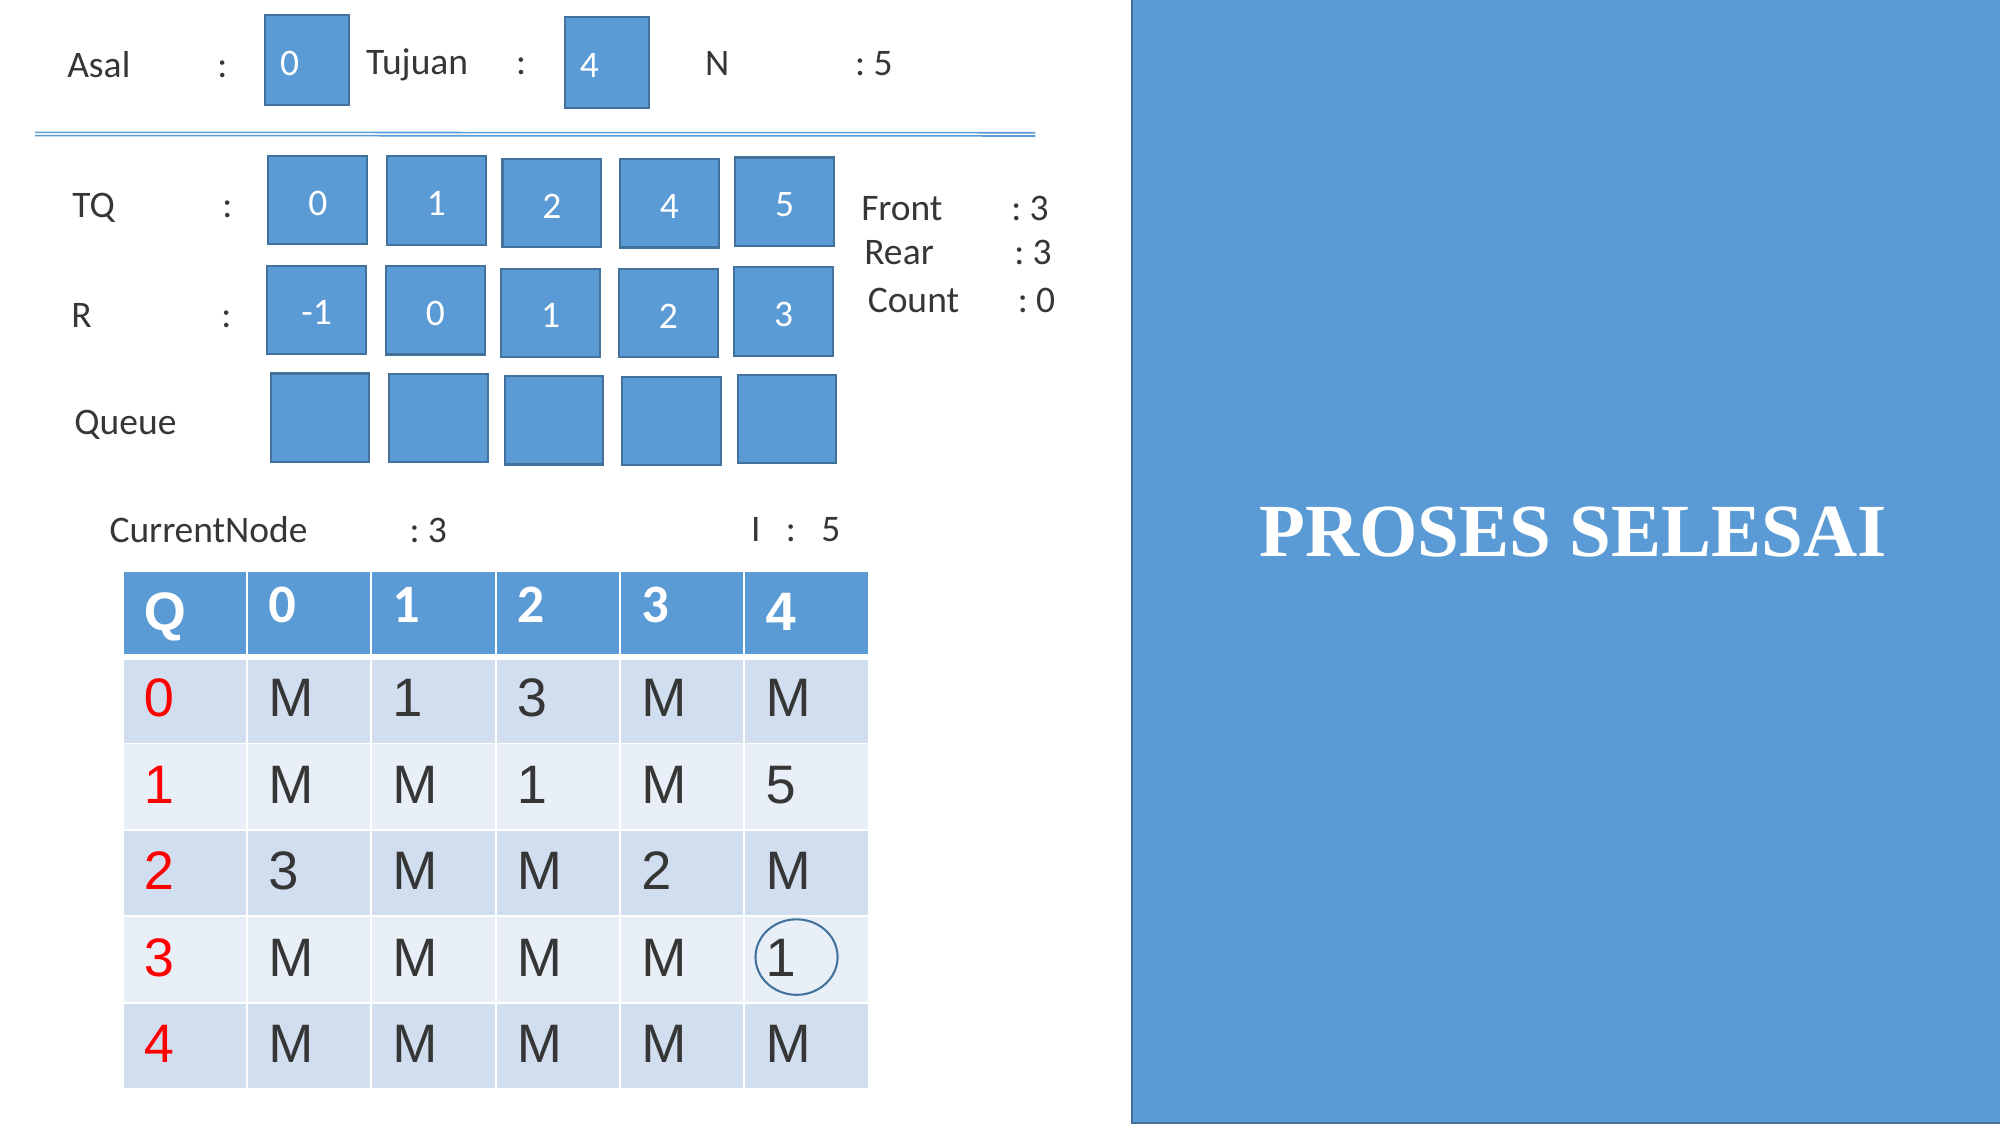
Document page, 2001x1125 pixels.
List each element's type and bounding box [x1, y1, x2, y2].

text_box [735, 157, 835, 246]
table_cell [372, 831, 495, 915]
table_cell [621, 831, 743, 915]
table_cell [248, 917, 370, 1002]
table_cell [745, 831, 868, 915]
text_box [57, 156, 368, 245]
table_cell [248, 744, 370, 829]
table_cell [497, 660, 619, 743]
table_cell [497, 744, 619, 829]
table_cell [497, 917, 619, 1002]
table_cell [745, 744, 868, 829]
table_header [497, 572, 619, 654]
text_box [501, 268, 601, 357]
table_cell [124, 1004, 246, 1088]
text_box [52, 14, 1036, 108]
table_cell [124, 660, 246, 743]
text_box [737, 374, 837, 464]
table_cell [372, 917, 495, 1002]
table_cell [621, 660, 743, 743]
text_box [618, 268, 718, 358]
table_cell [248, 831, 370, 915]
table_header [745, 572, 868, 654]
table_cell [621, 917, 743, 1002]
table_header [248, 572, 370, 654]
table_cell [372, 1004, 495, 1088]
table_header [124, 572, 246, 654]
table_cell [124, 744, 246, 829]
text_box [385, 266, 485, 355]
text_box [735, 0, 2000, 1123]
table_cell [745, 1004, 868, 1088]
text_box [619, 159, 719, 248]
text_box [94, 497, 496, 558]
table_cell [372, 744, 495, 829]
table_cell [497, 831, 619, 915]
table_cell [497, 1004, 619, 1088]
table_header [621, 572, 743, 654]
table_cell [372, 660, 495, 743]
text_box [734, 267, 833, 356]
table_cell [124, 917, 246, 1002]
table_cell [745, 660, 868, 743]
text_box [389, 373, 488, 463]
text_box [59, 373, 370, 462]
text_box [56, 265, 367, 355]
text_box [504, 376, 604, 465]
table_cell [248, 1004, 370, 1088]
text_box [622, 376, 721, 465]
text_box [755, 919, 838, 995]
table_cell [621, 744, 743, 829]
table_header [372, 572, 495, 654]
text_box [387, 156, 486, 245]
table_cell [124, 831, 246, 915]
text_box [502, 158, 602, 248]
table_cell [248, 660, 370, 743]
table_cell [745, 917, 868, 1002]
table_cell [621, 1004, 743, 1088]
